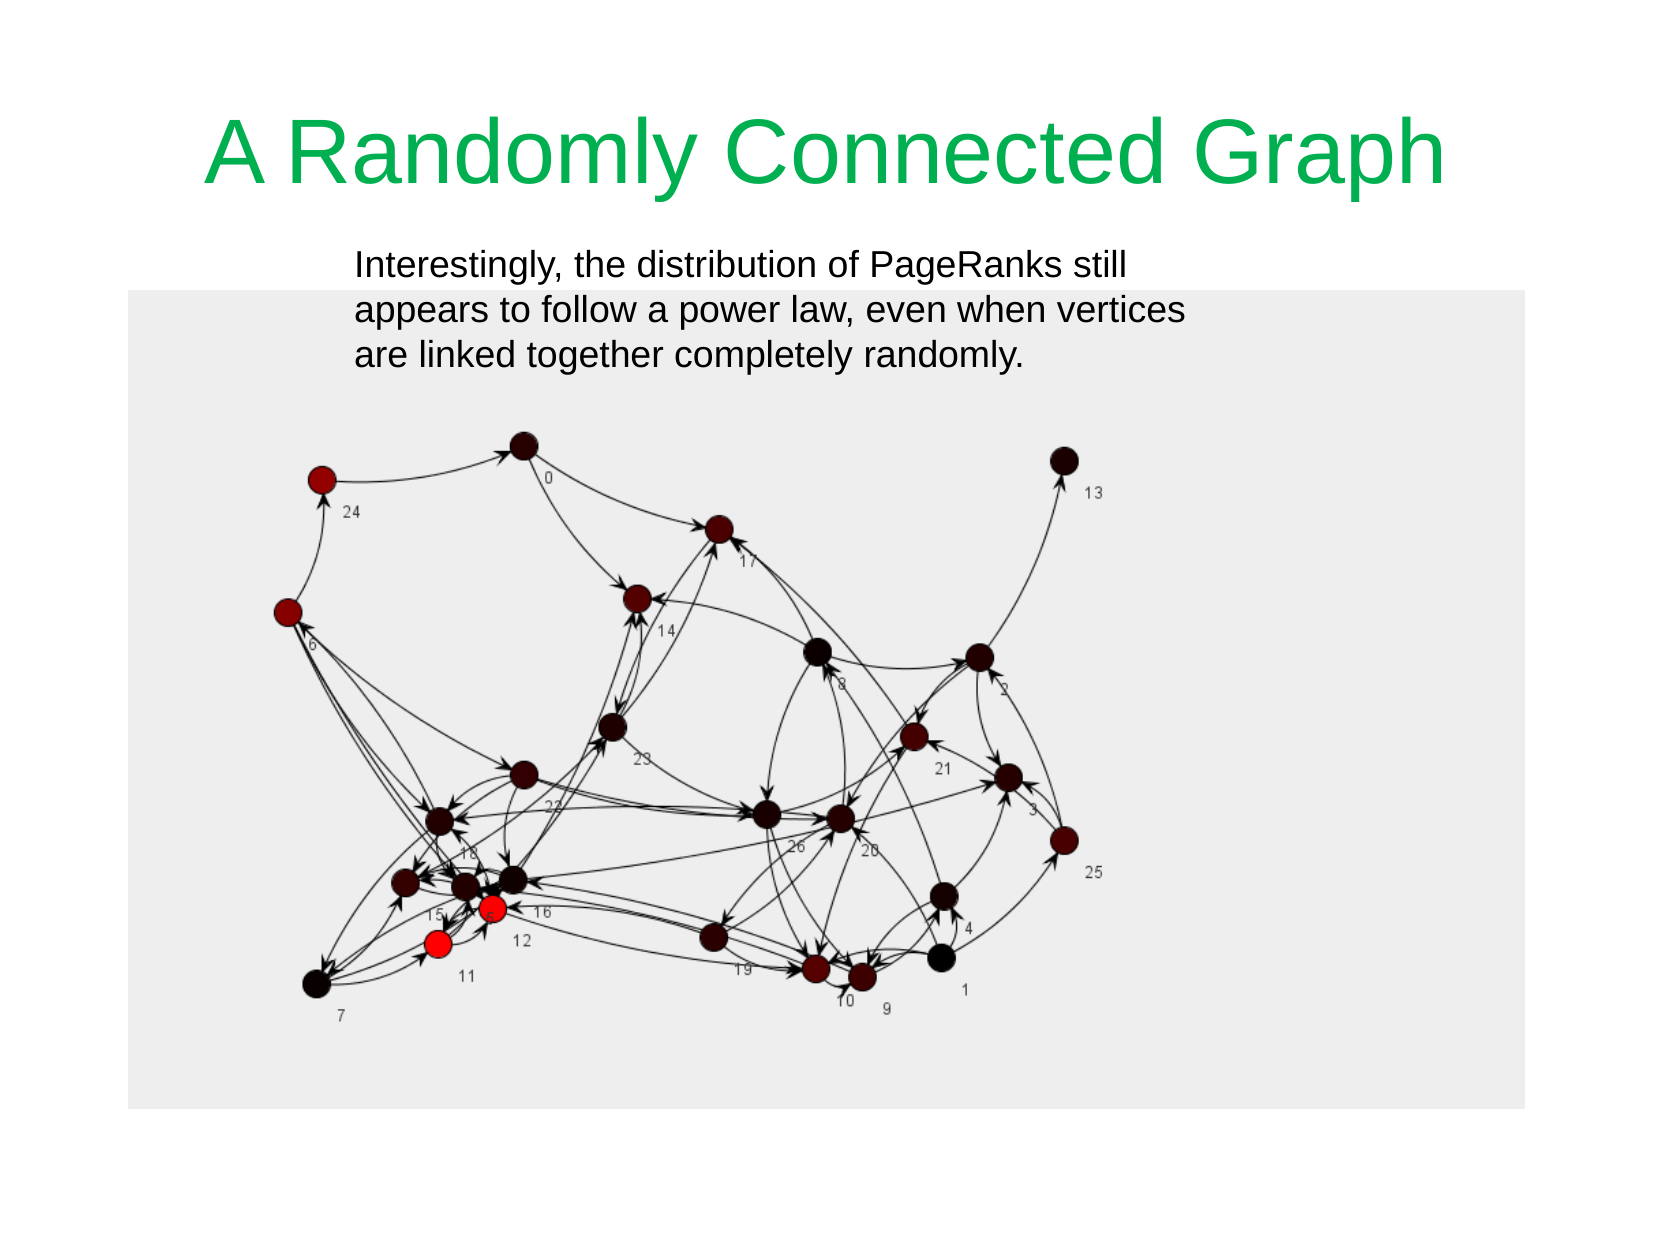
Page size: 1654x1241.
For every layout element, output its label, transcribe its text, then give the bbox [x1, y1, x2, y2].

title A Randomly Connected Graph [82, 49, 1571, 257]
text_box Interestingly, the distribution of PageRanks still appears to follow a power law, even when vertices are linked together completely randomly. [339, 232, 1265, 288]
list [127, 289, 1525, 1109]
